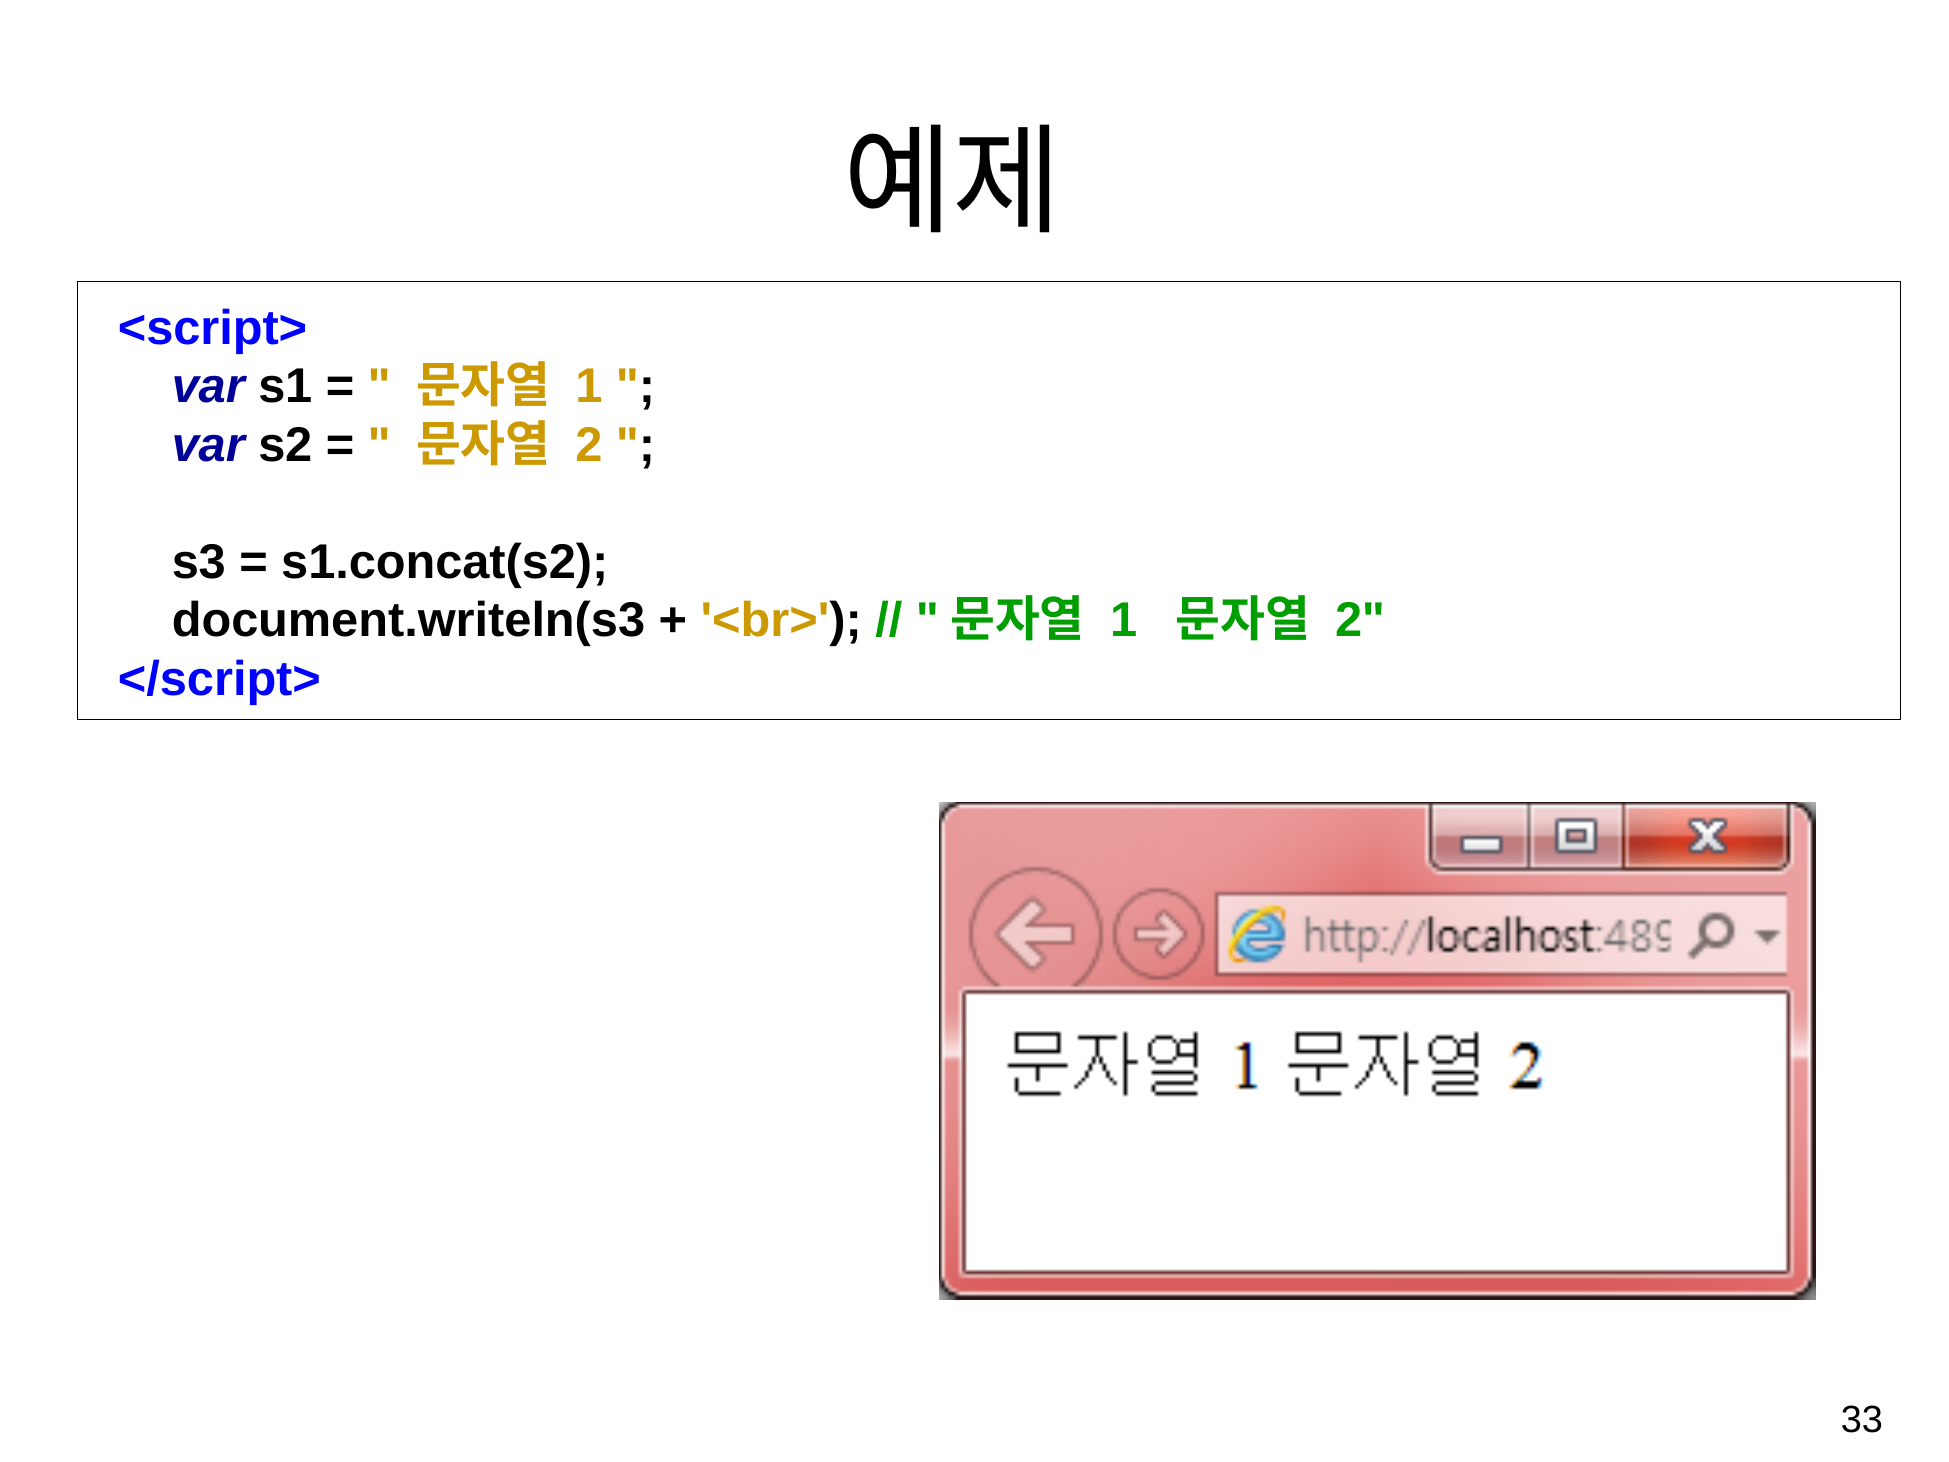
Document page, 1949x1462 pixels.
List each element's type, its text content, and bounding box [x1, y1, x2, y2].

slide_number 33 [1496, 1372, 1899, 1462]
picture [939, 801, 1816, 1301]
title 예제 [156, 92, 1749, 255]
text_box <script> var s1 = " 문자열 1 "; var s2 = " 문자열 2 "; s3 = s1.concat(s2); document.writeln(s3 + '<br>'); // "문자열 1 문자열 2" </script> [77, 281, 1901, 720]
